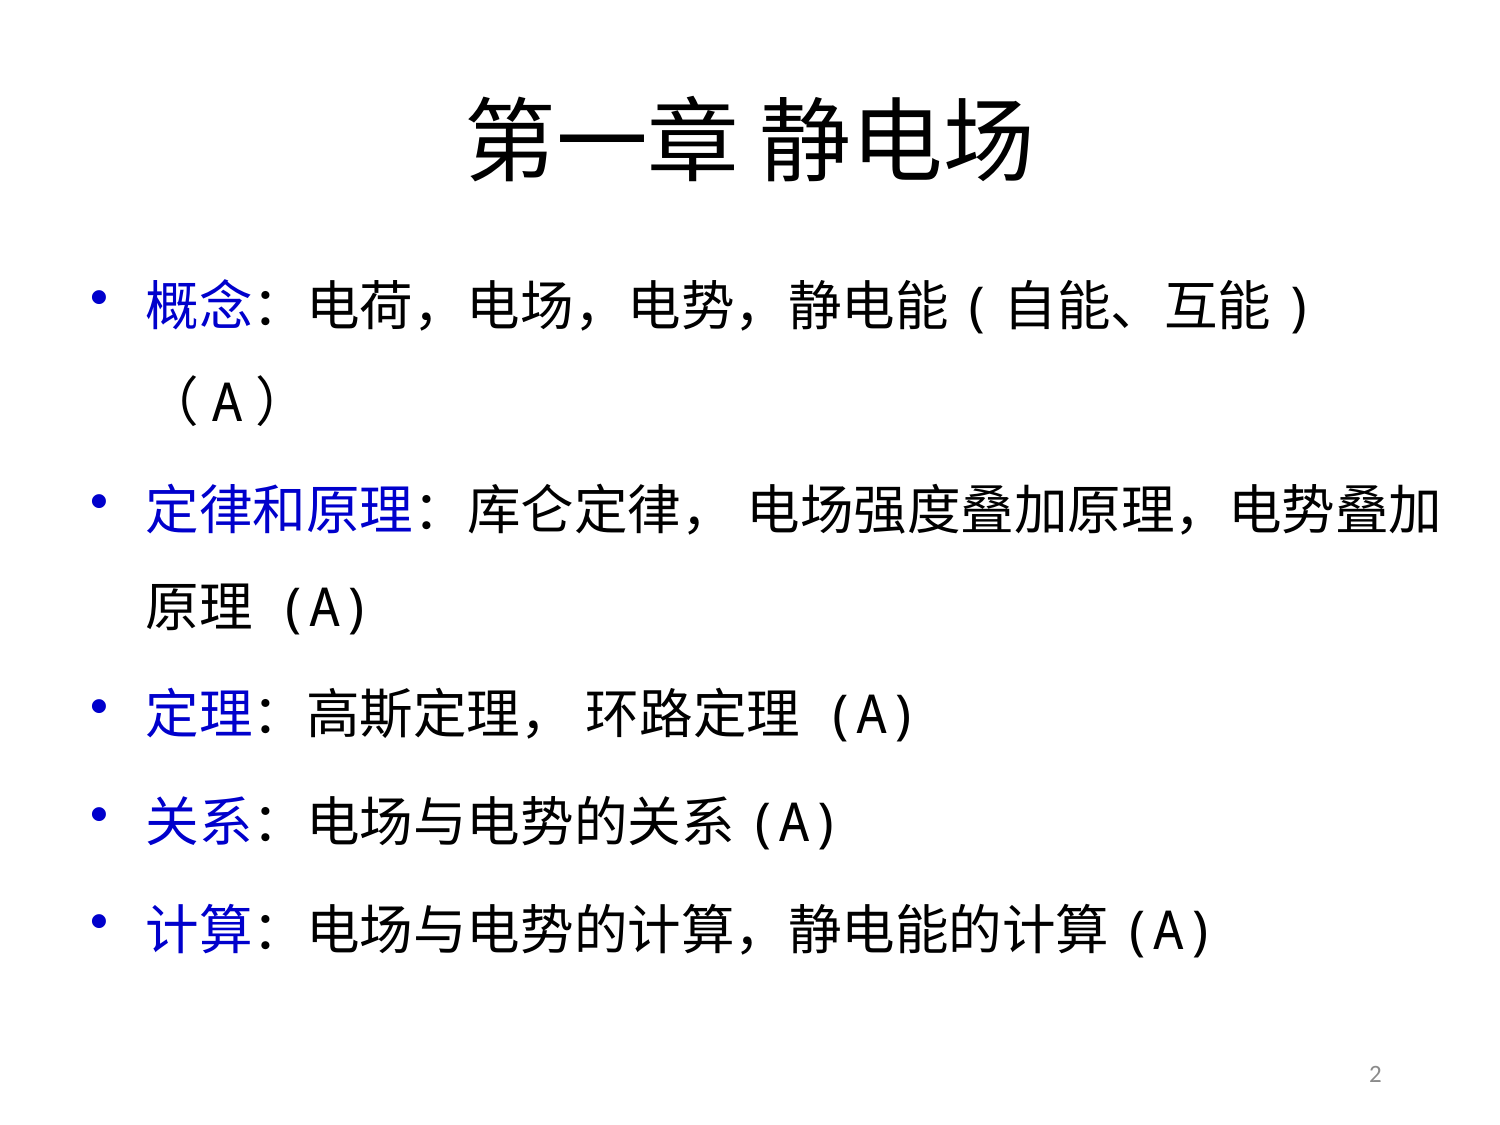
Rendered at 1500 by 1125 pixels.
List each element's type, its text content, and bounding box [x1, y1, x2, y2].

title 第一章 静电场 [341, 44, 1159, 232]
list 概念：电荷，电场，电势，静电能(自能、互能)（A） 定律和原理：库仑定律， 电场强度叠加原理，电势叠加原理 (A) 定理：高斯定理， 环路定理 (A) 关系：电场与电势的关系(A) 计算：电场与电势的计算，静电能的计算(A) [75, 232, 1462, 975]
slide_number 2 [1059, 1042, 1397, 1103]
